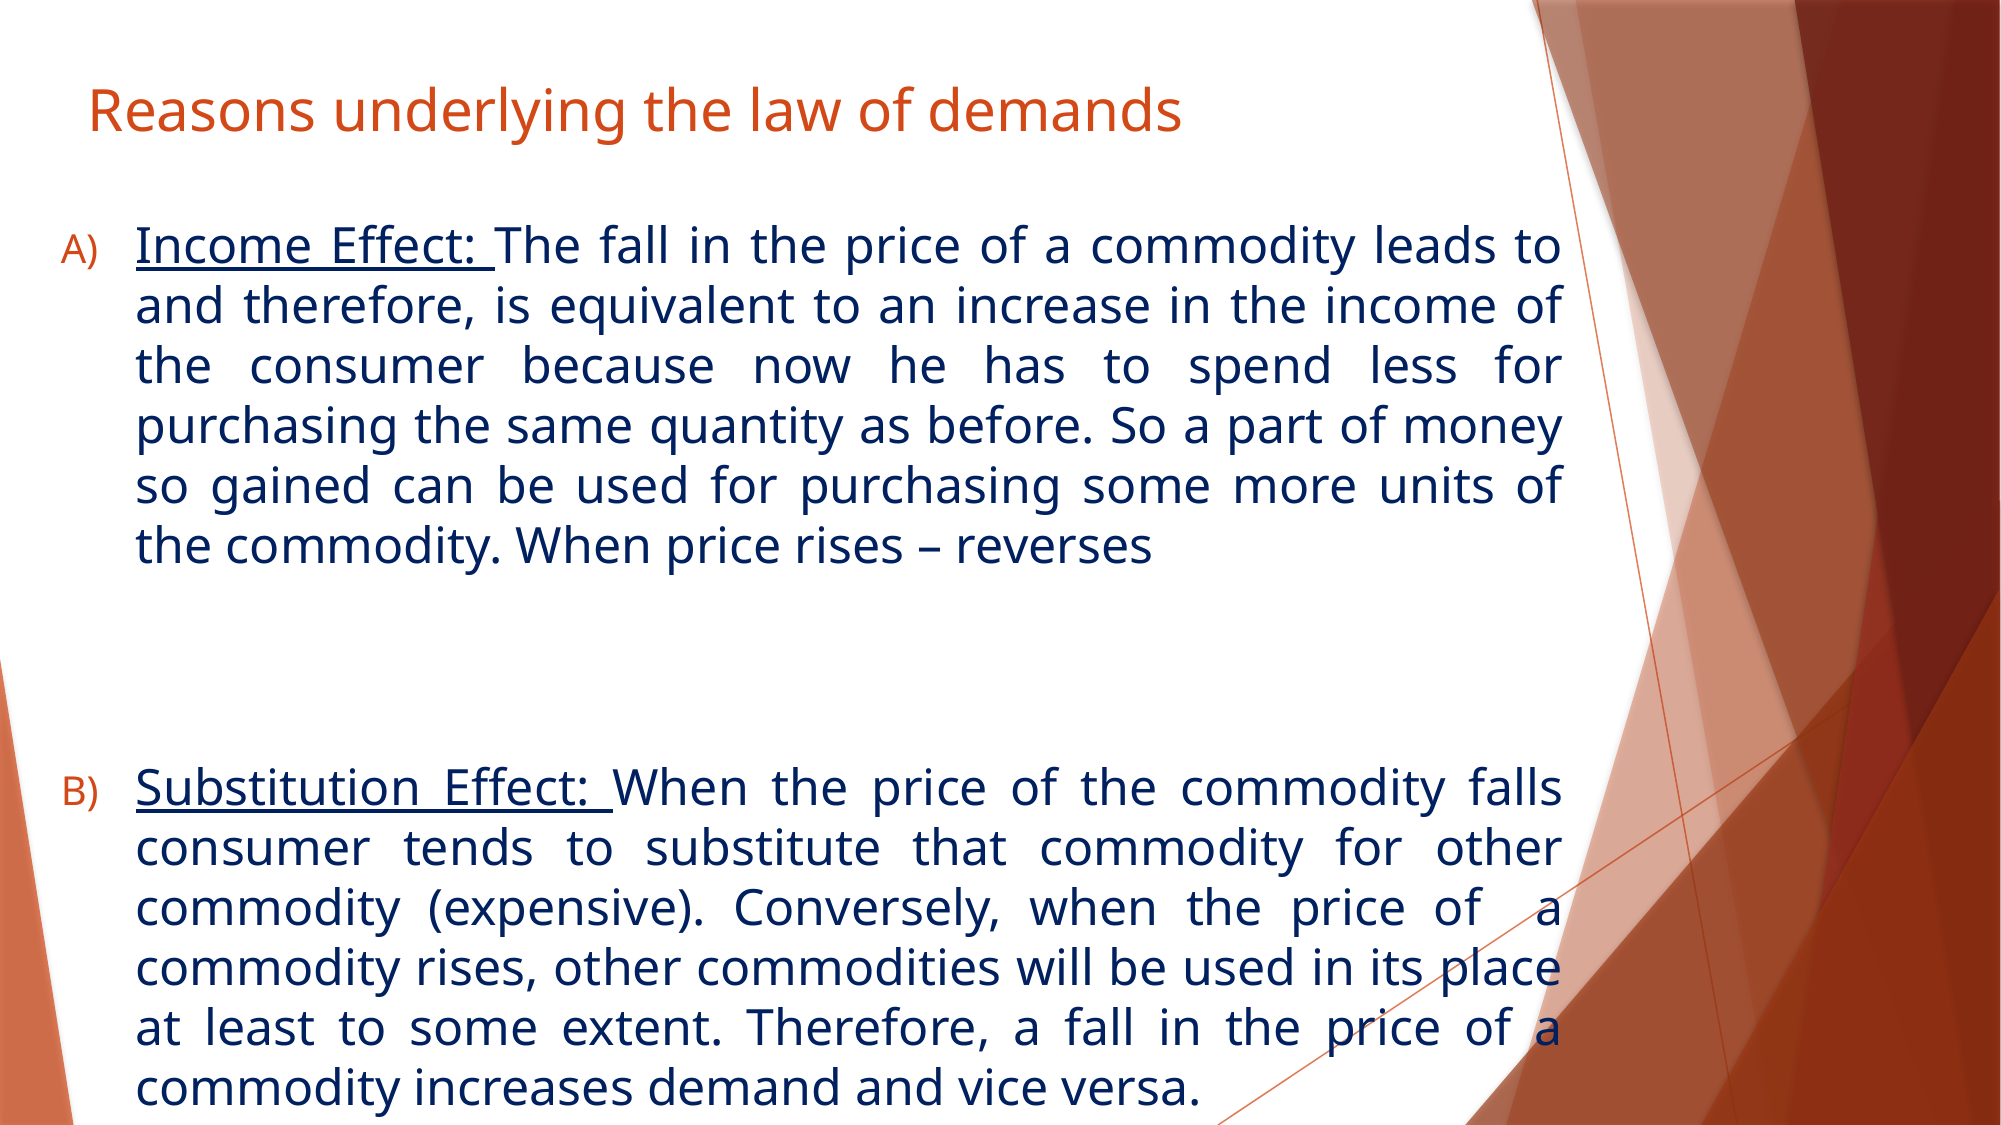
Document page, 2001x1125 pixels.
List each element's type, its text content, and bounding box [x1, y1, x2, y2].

title Reasons underlying the law of demands [72, 66, 1607, 219]
list Income Effect: The fall in the price of a commodity leads to and therefore, is equivalent to an increase in the income of the consumer because now he has to spend less for purchasing the same quantity as before. So a part of money so gained can be used for purchasing some more units of the commodity. When price rises – reverses Substitution Effect: When the price of the commodity falls consumer tends to substitute that commodity for other commodity (expensive). Conversely, when the price of a commodity rises, other commodities will be used in its place at least to some extent. Therefore, a fall in the price of a commodity increases demand and vice versa. [45, 205, 1580, 1059]
